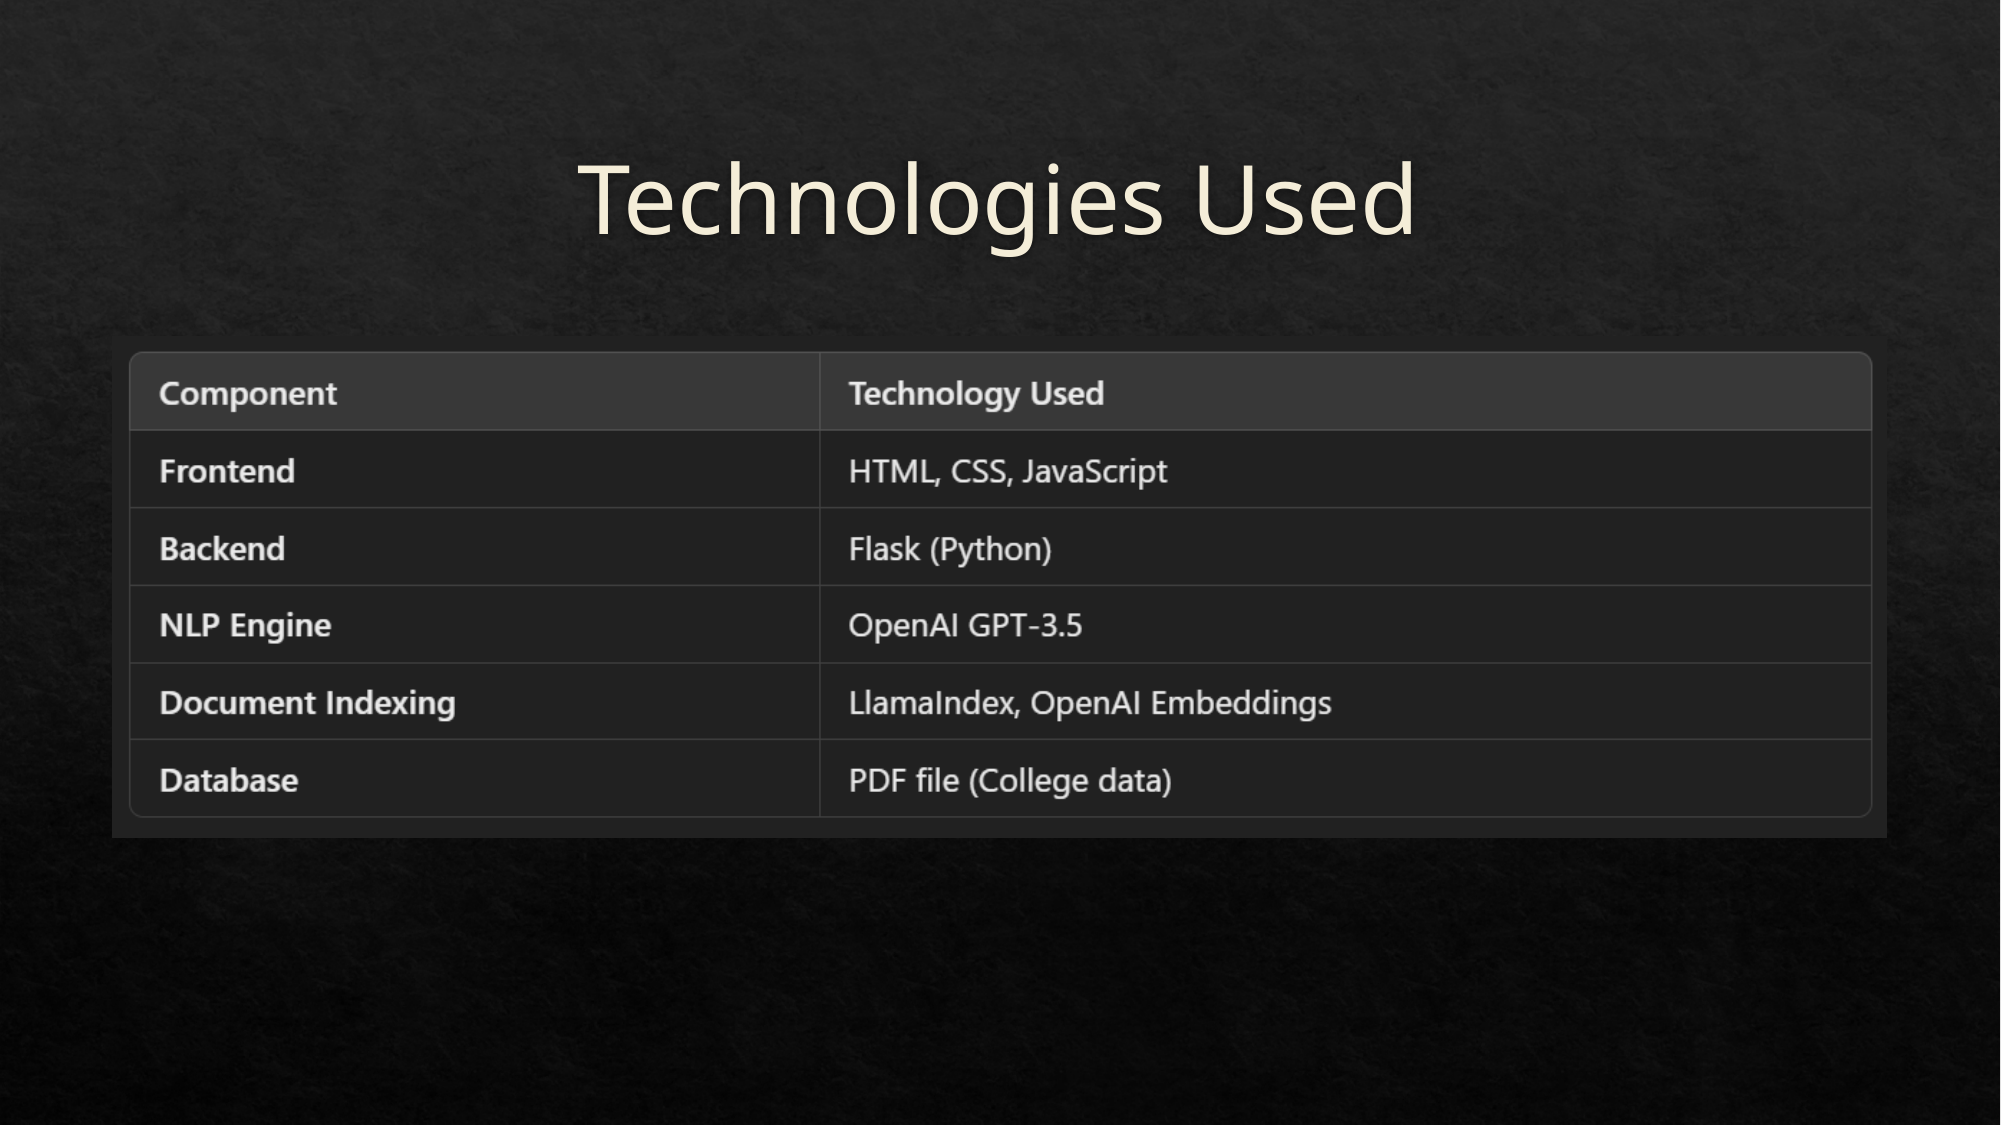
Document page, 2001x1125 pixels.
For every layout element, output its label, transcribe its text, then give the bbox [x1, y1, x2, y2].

picture [112, 336, 1888, 838]
title Technologies Used [149, 99, 1849, 307]
